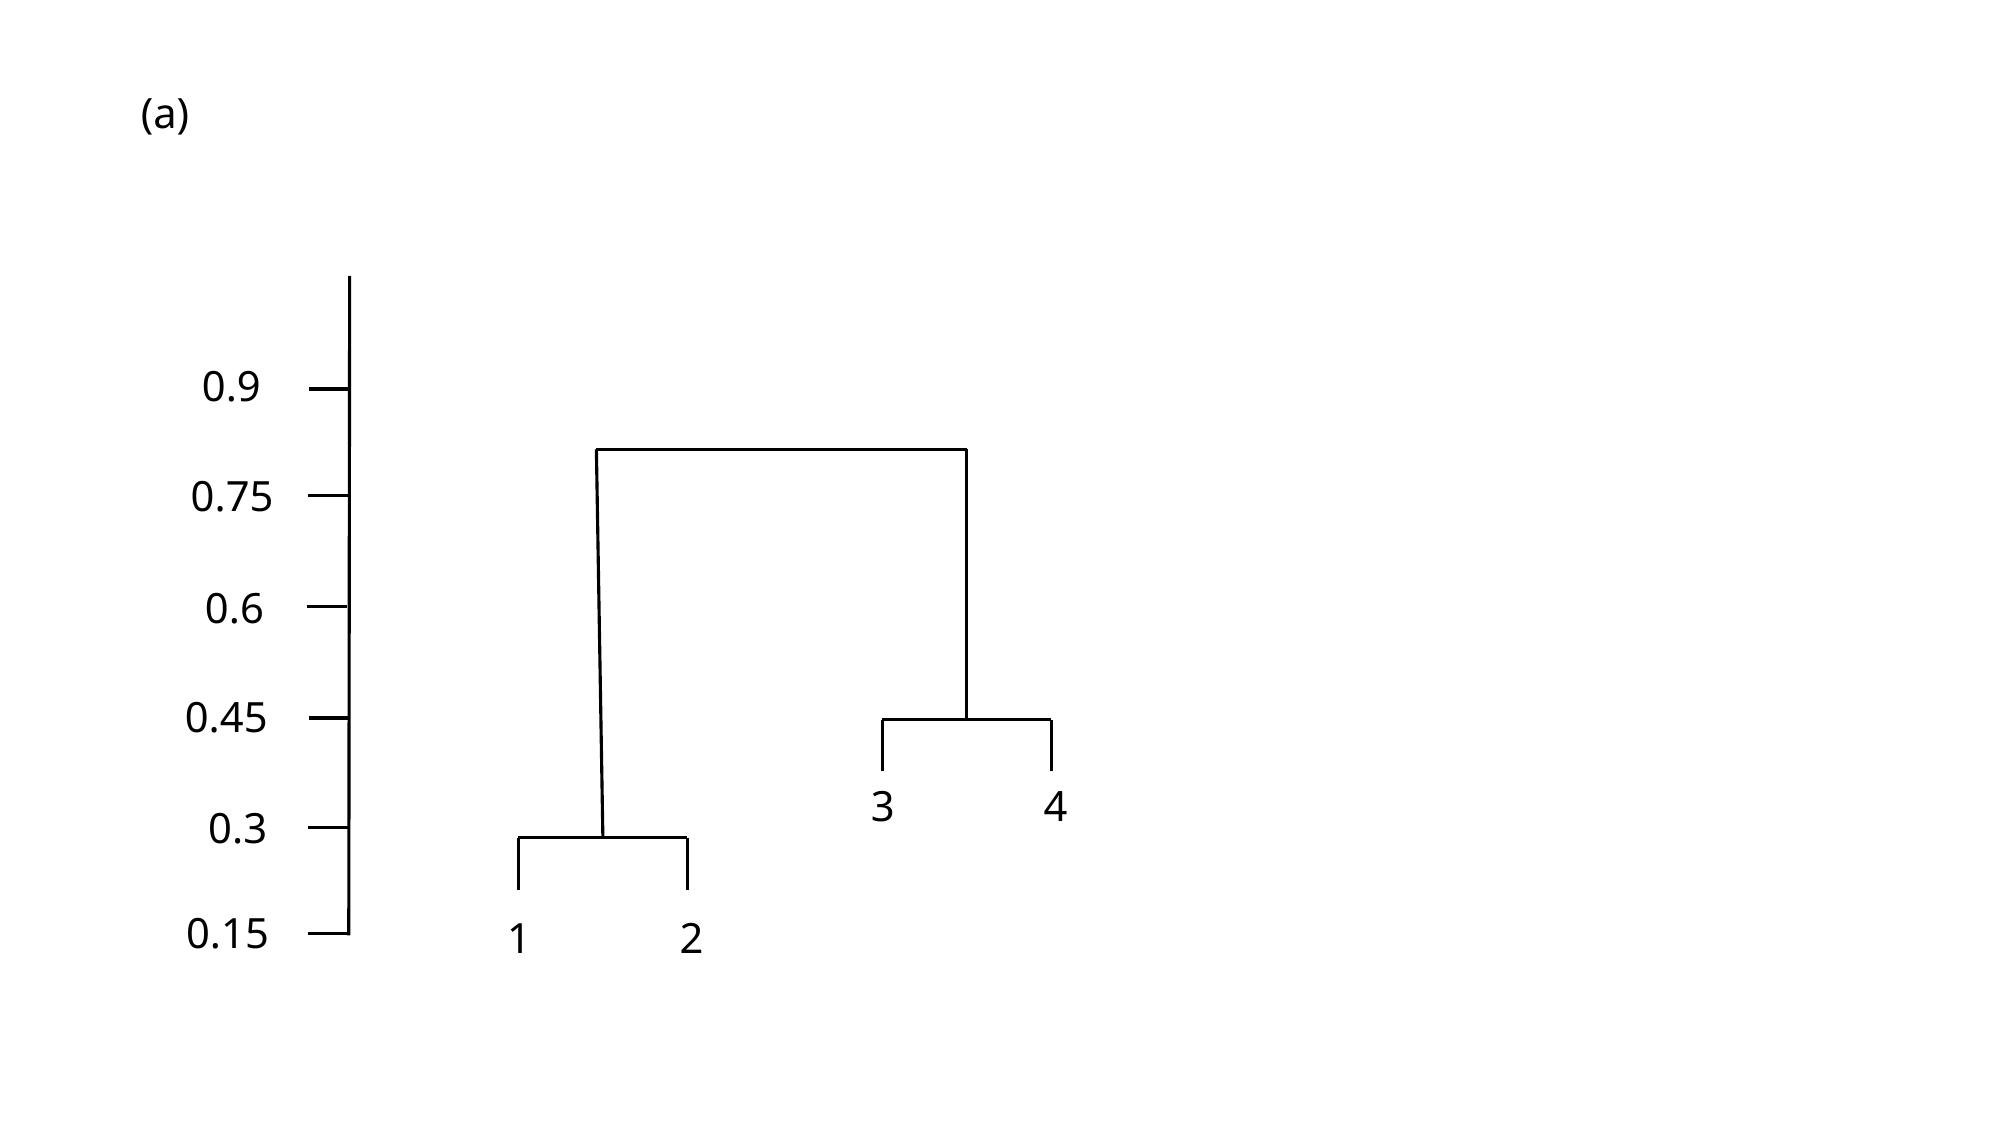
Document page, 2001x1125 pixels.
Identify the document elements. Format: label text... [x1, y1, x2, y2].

text_box 2 [664, 904, 710, 970]
text_box 1 [492, 904, 546, 970]
text_box 0.75 [175, 462, 297, 528]
text_box 0.45 [170, 682, 300, 748]
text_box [595, 450, 604, 839]
text_box (a) [126, 79, 213, 144]
text_box 4 [1028, 772, 1074, 838]
text_box 0.6 [190, 574, 284, 639]
text_box 3 [856, 772, 902, 838]
text_box 0.9 [187, 352, 309, 418]
text_box 0.3 [193, 794, 287, 860]
text_box 0.15 [171, 899, 301, 965]
